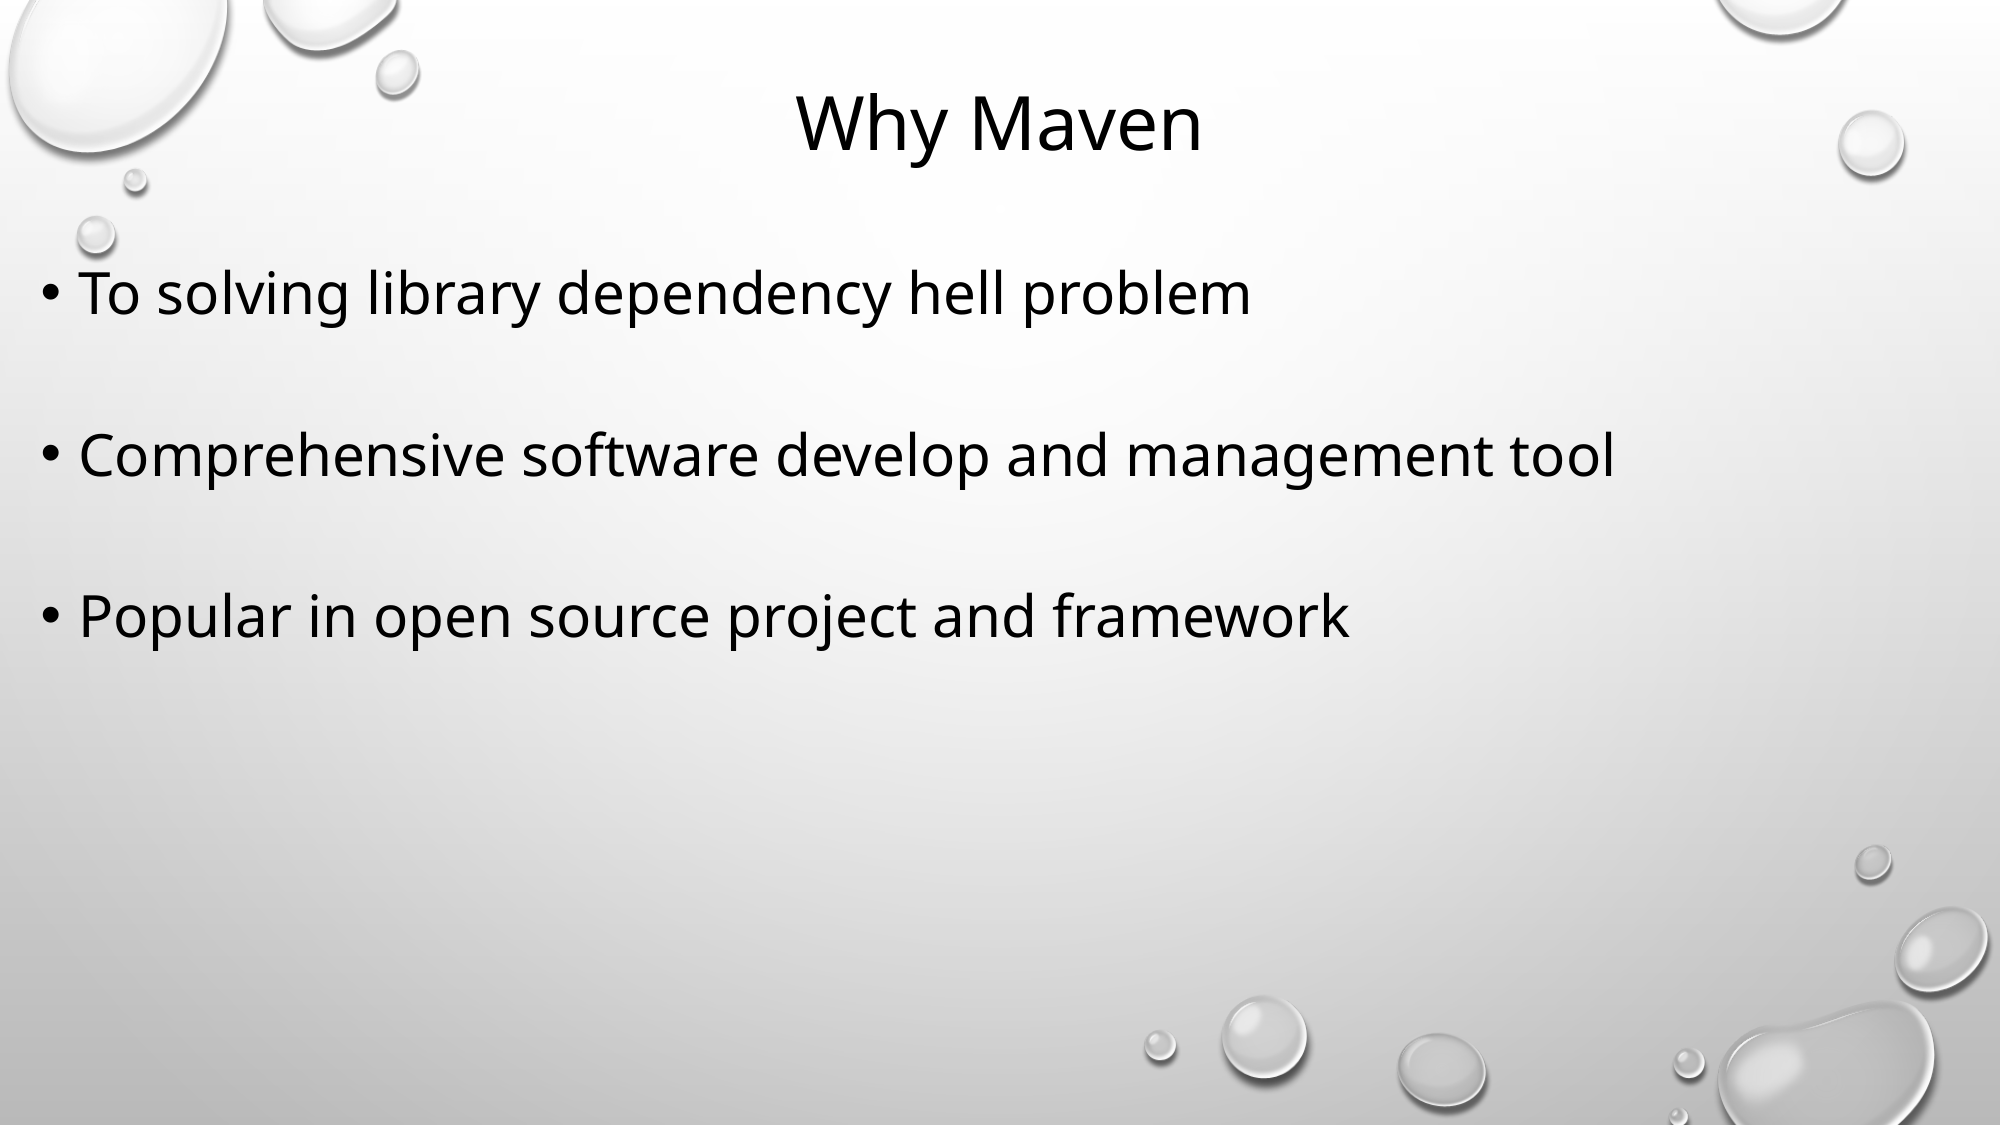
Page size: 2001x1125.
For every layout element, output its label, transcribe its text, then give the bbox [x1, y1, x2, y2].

list To solving library dependency hell problem Comprehensive software develop and management tool Popular in open source project and framework [25, 234, 1975, 1102]
title Why Maven [25, 17, 1975, 234]
picture [0, 0, 2000, 1125]
